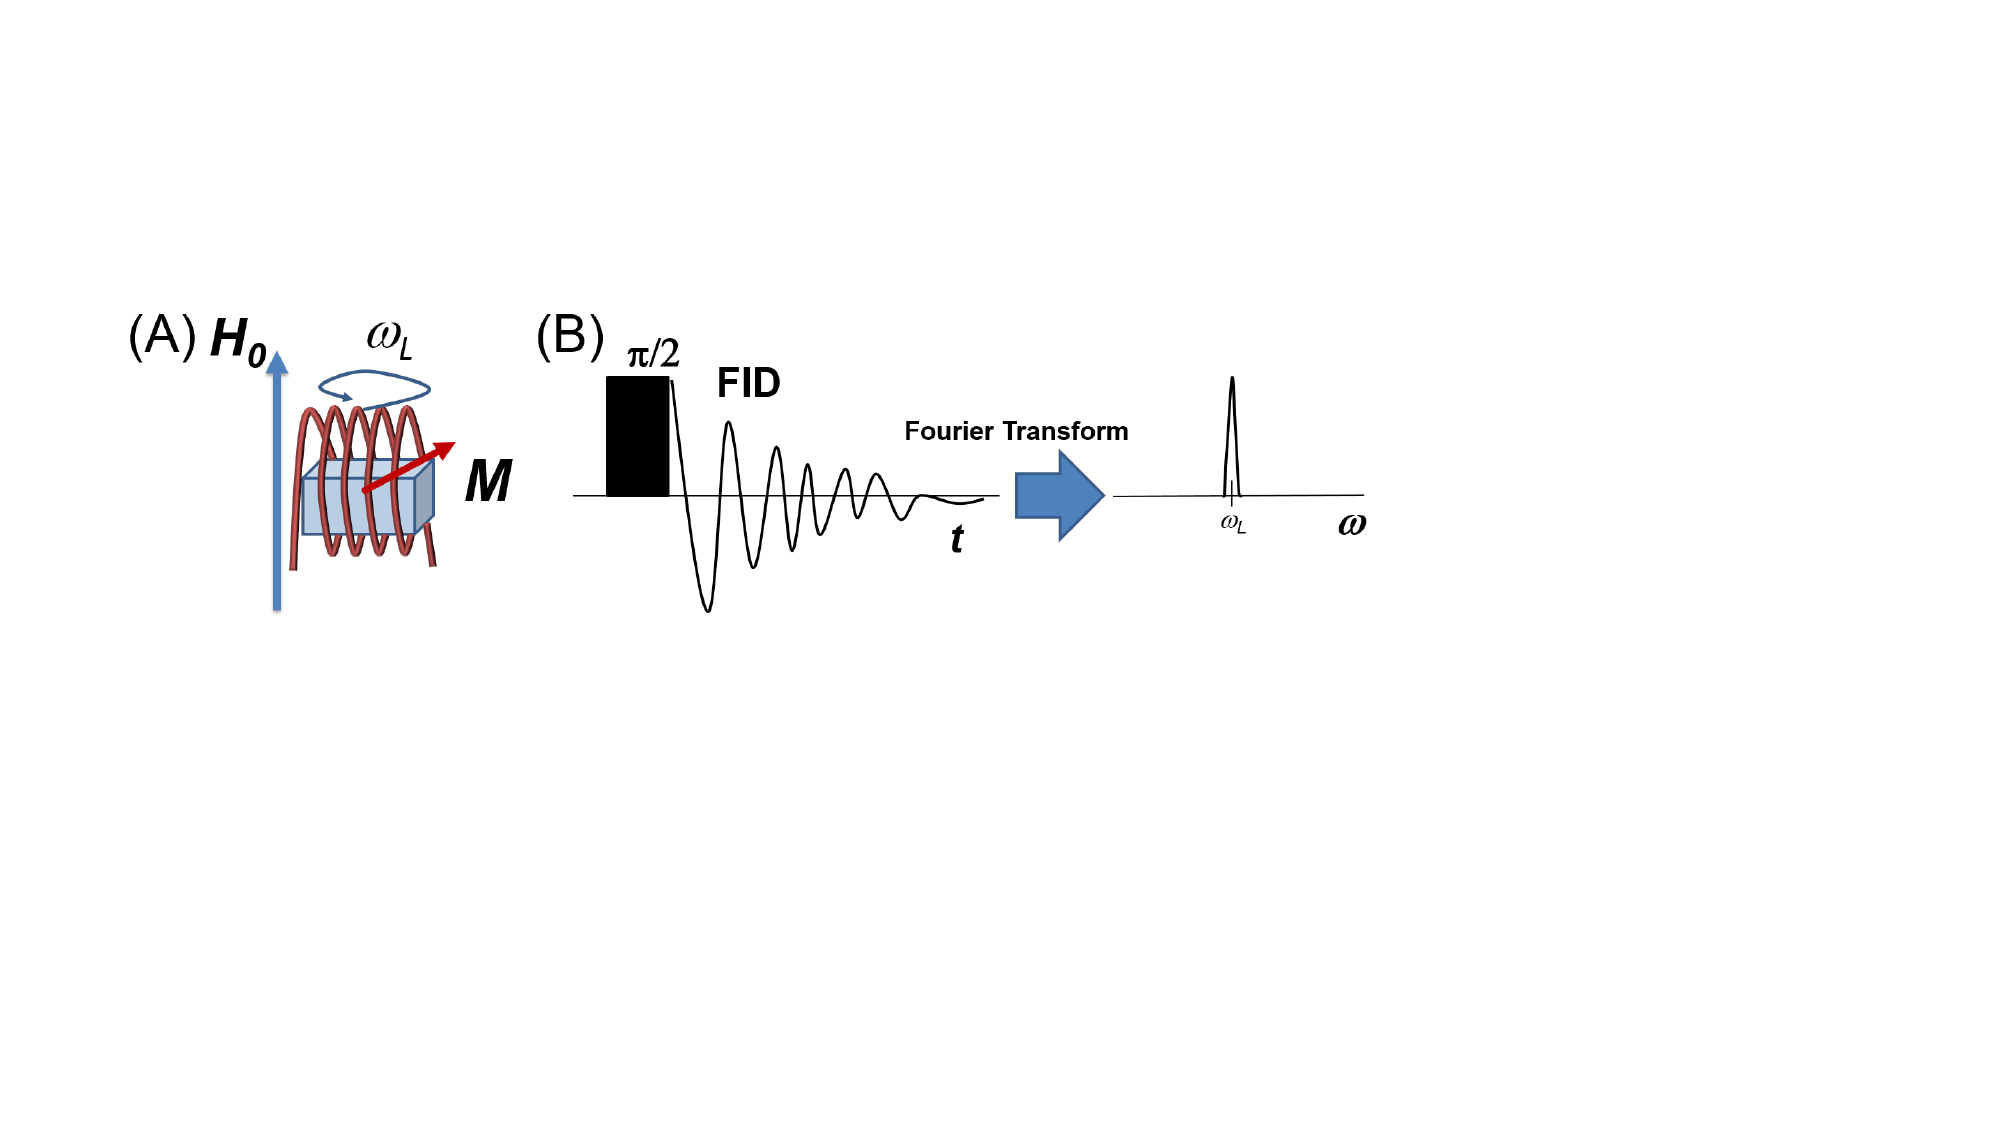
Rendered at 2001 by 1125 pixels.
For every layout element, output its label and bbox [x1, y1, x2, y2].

picture [95, 279, 1387, 617]
